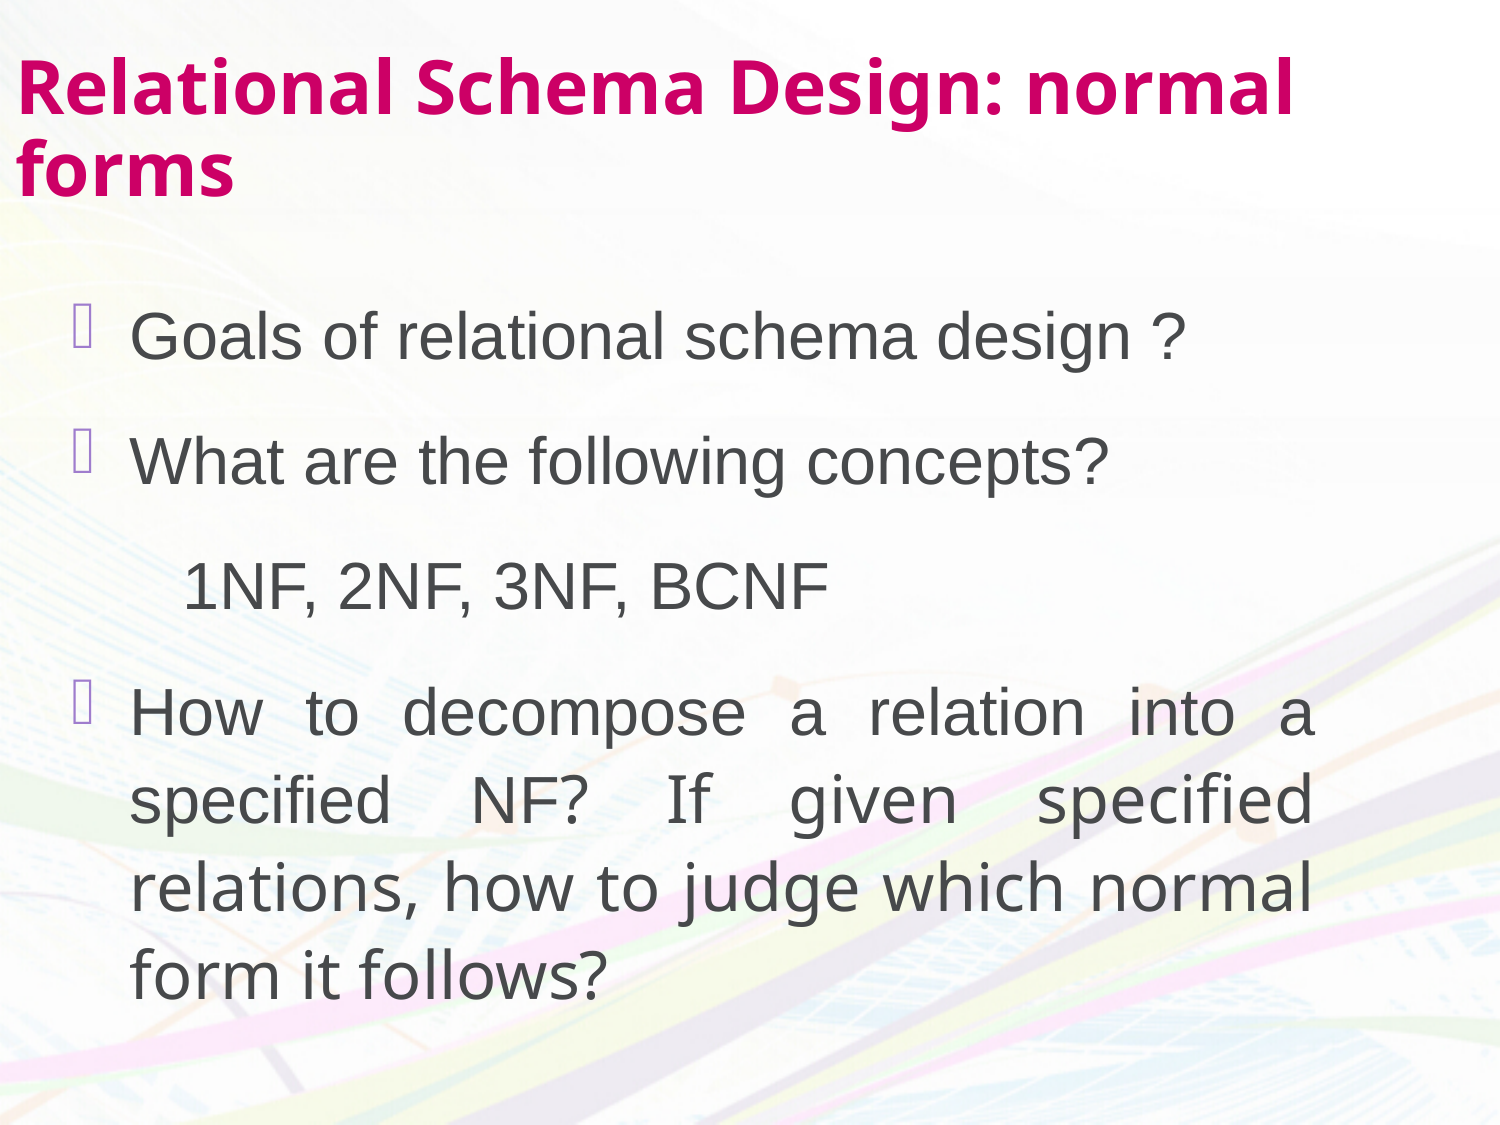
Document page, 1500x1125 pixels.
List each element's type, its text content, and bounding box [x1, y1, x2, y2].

list Goals of relational schema design ? What are the following concepts? 1NF, 2NF, 3NF, BCNF How to decompose a relation into a specified NF? If given specified relations, how to judge which normal form it follows? [56, 277, 1332, 953]
picture [0, 0, 1500, 1125]
title Relational Schema Design: normal forms [0, 32, 1388, 220]
